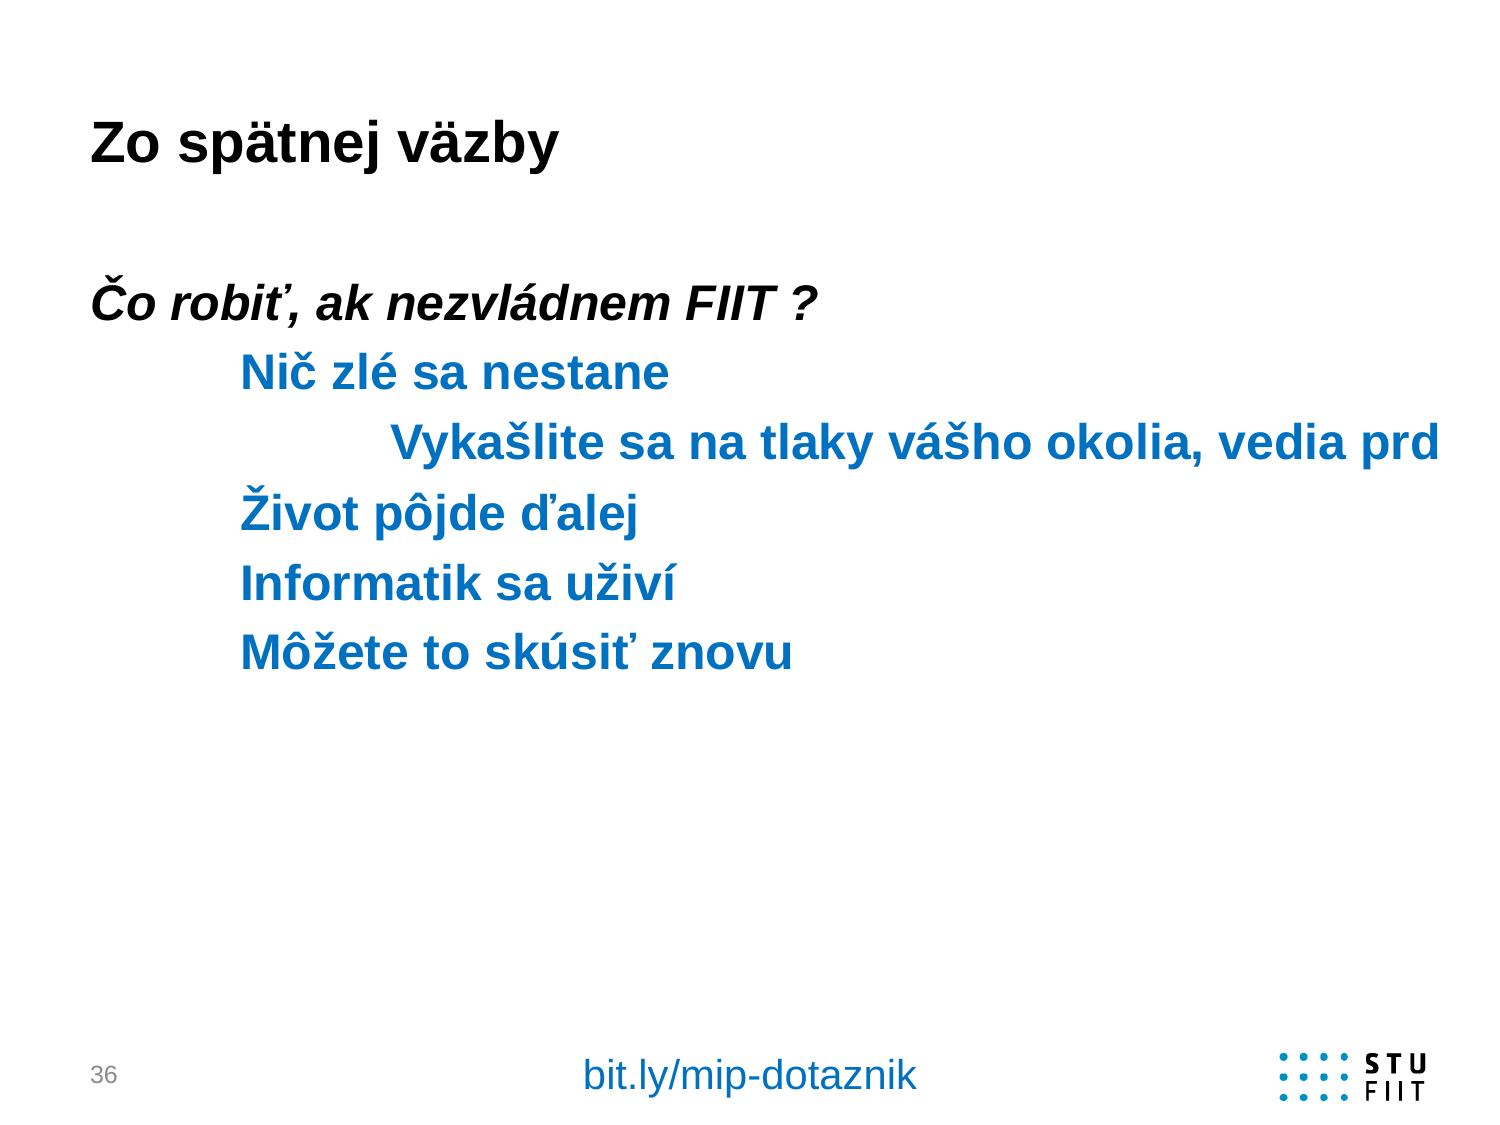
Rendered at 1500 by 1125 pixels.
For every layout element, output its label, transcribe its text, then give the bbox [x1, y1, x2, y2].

slide_number 36 [75, 1043, 425, 1104]
picture [1269, 1045, 1436, 1118]
title Zo spätnej väzby [75, 45, 1425, 233]
text_box bit.ly/mip-dotaznik [496, 1042, 1004, 1103]
list Čo robiť, ak nezvládnem FIIT ? Nič zlé sa nestane Vykašlite sa na tlaky vášho okolia, vedia prd Život pôjde ďalej Informatik sa uživí Môžete to skúsiť znovu [75, 262, 1471, 1005]
